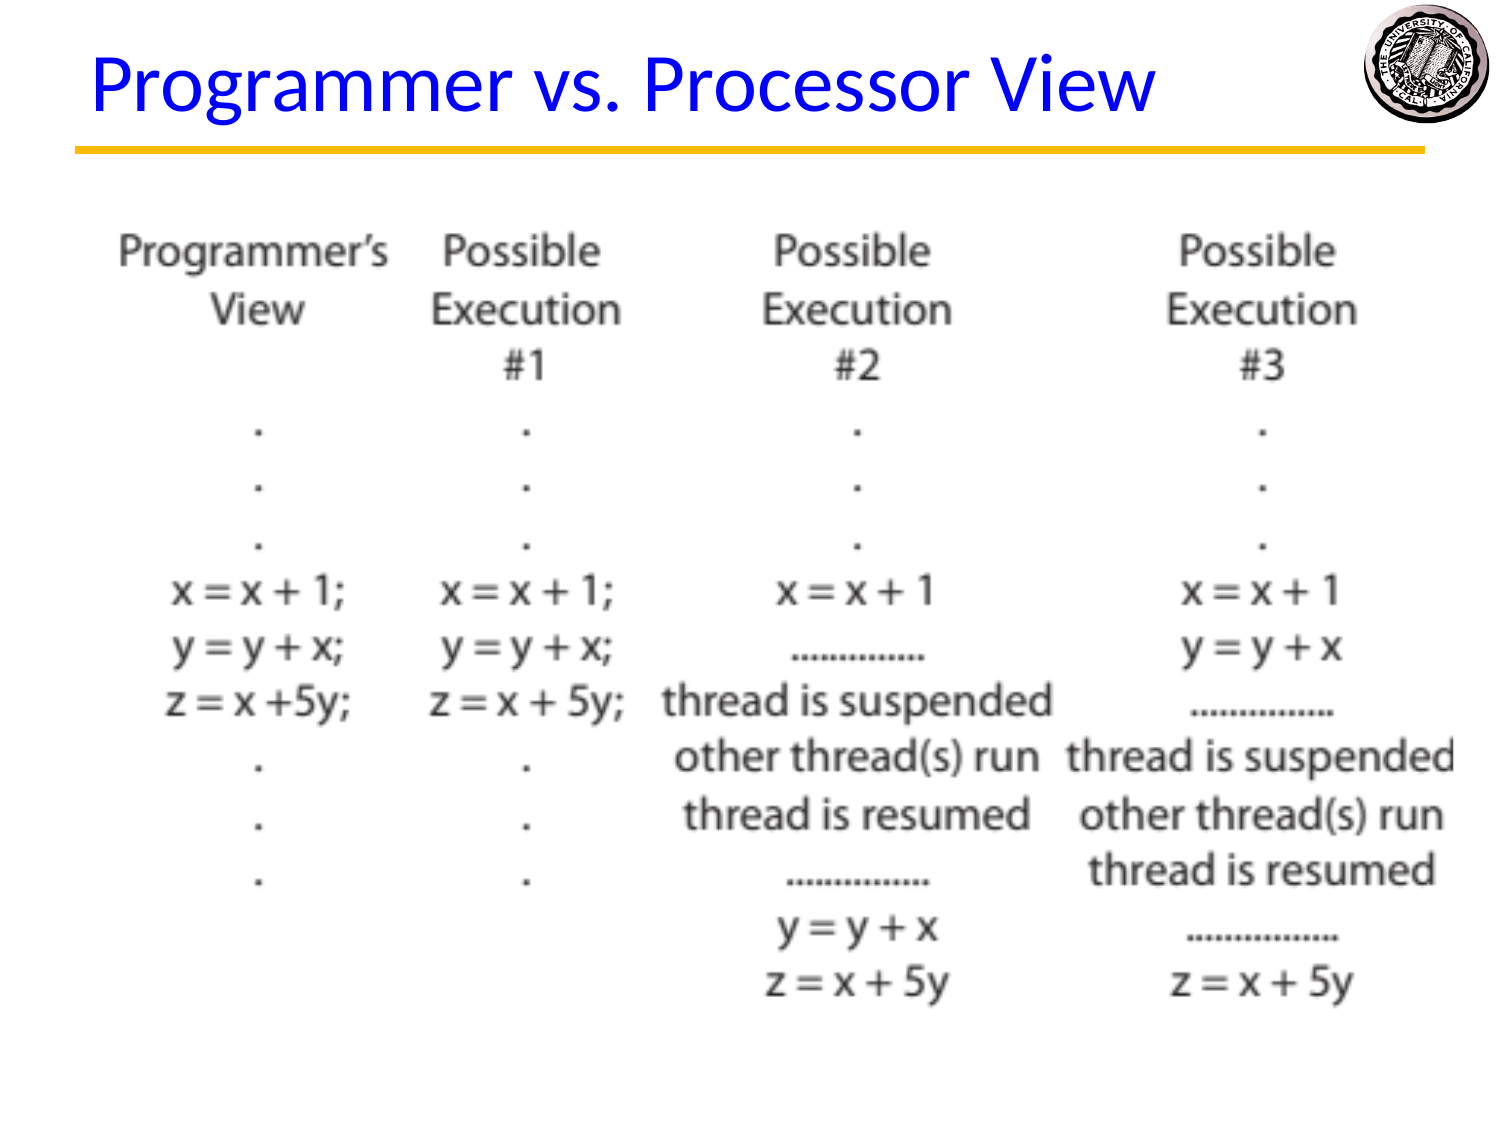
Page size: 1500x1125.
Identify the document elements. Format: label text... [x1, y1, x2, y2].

title Programmer vs. Processor View [75, 6, 1425, 150]
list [0, 229, 1500, 1125]
picture [1350, 0, 1500, 127]
